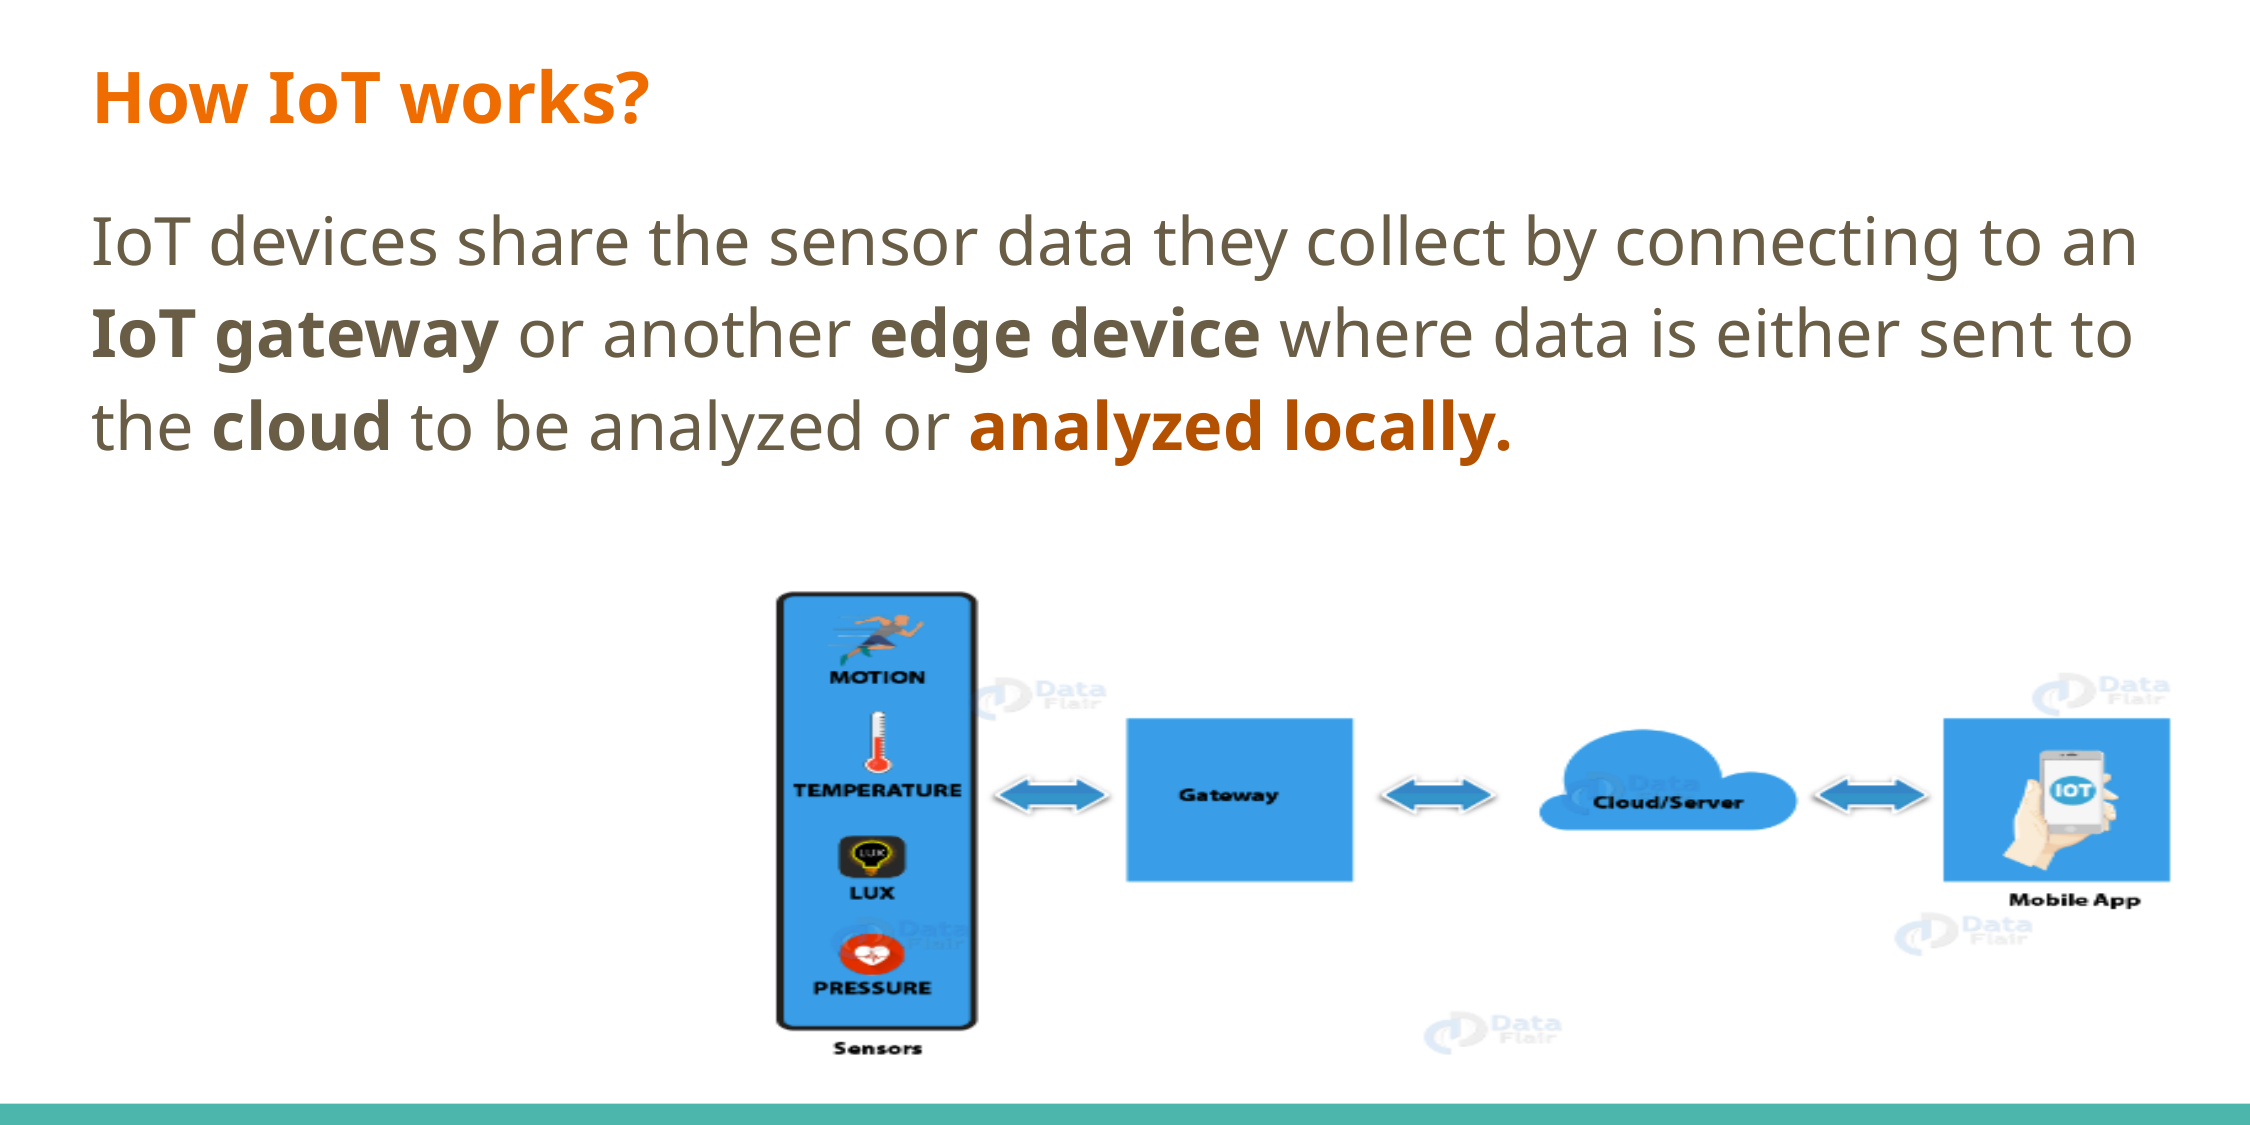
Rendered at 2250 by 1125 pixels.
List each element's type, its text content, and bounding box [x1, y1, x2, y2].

title How IoT works? [76, 37, 2174, 154]
list IoT devices share the sensor data they collect by connecting to an IoT gateway or another edge device where data is either sent to the cloud to be analyzed or analyzed locally. [76, 172, 2174, 714]
picture [749, 587, 2194, 1072]
